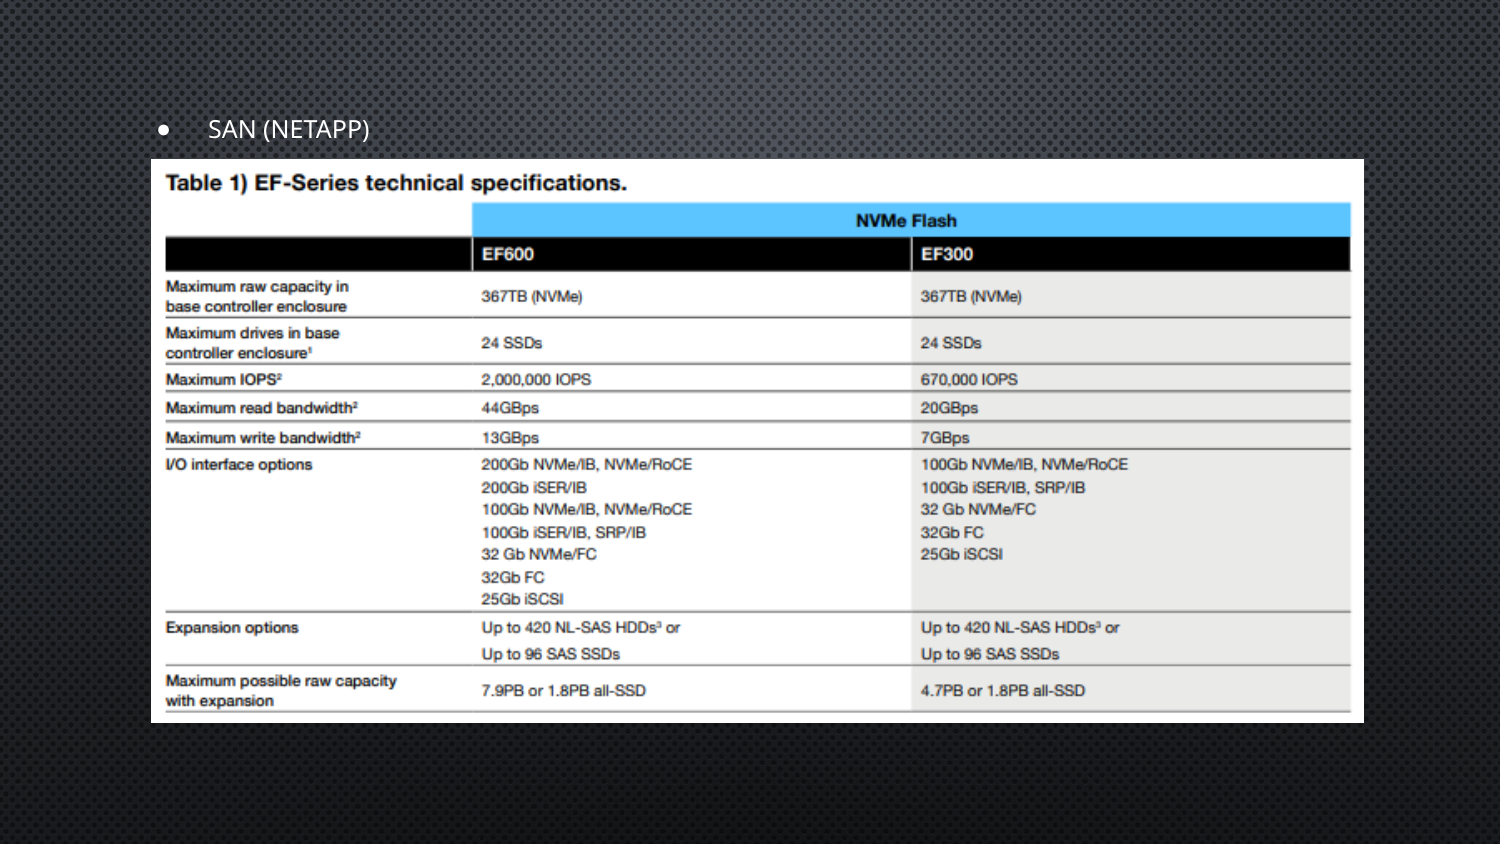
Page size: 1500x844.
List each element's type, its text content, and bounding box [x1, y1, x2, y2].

list SAN (NETAPP) [118, 98, 1382, 756]
picture [151, 159, 1364, 723]
